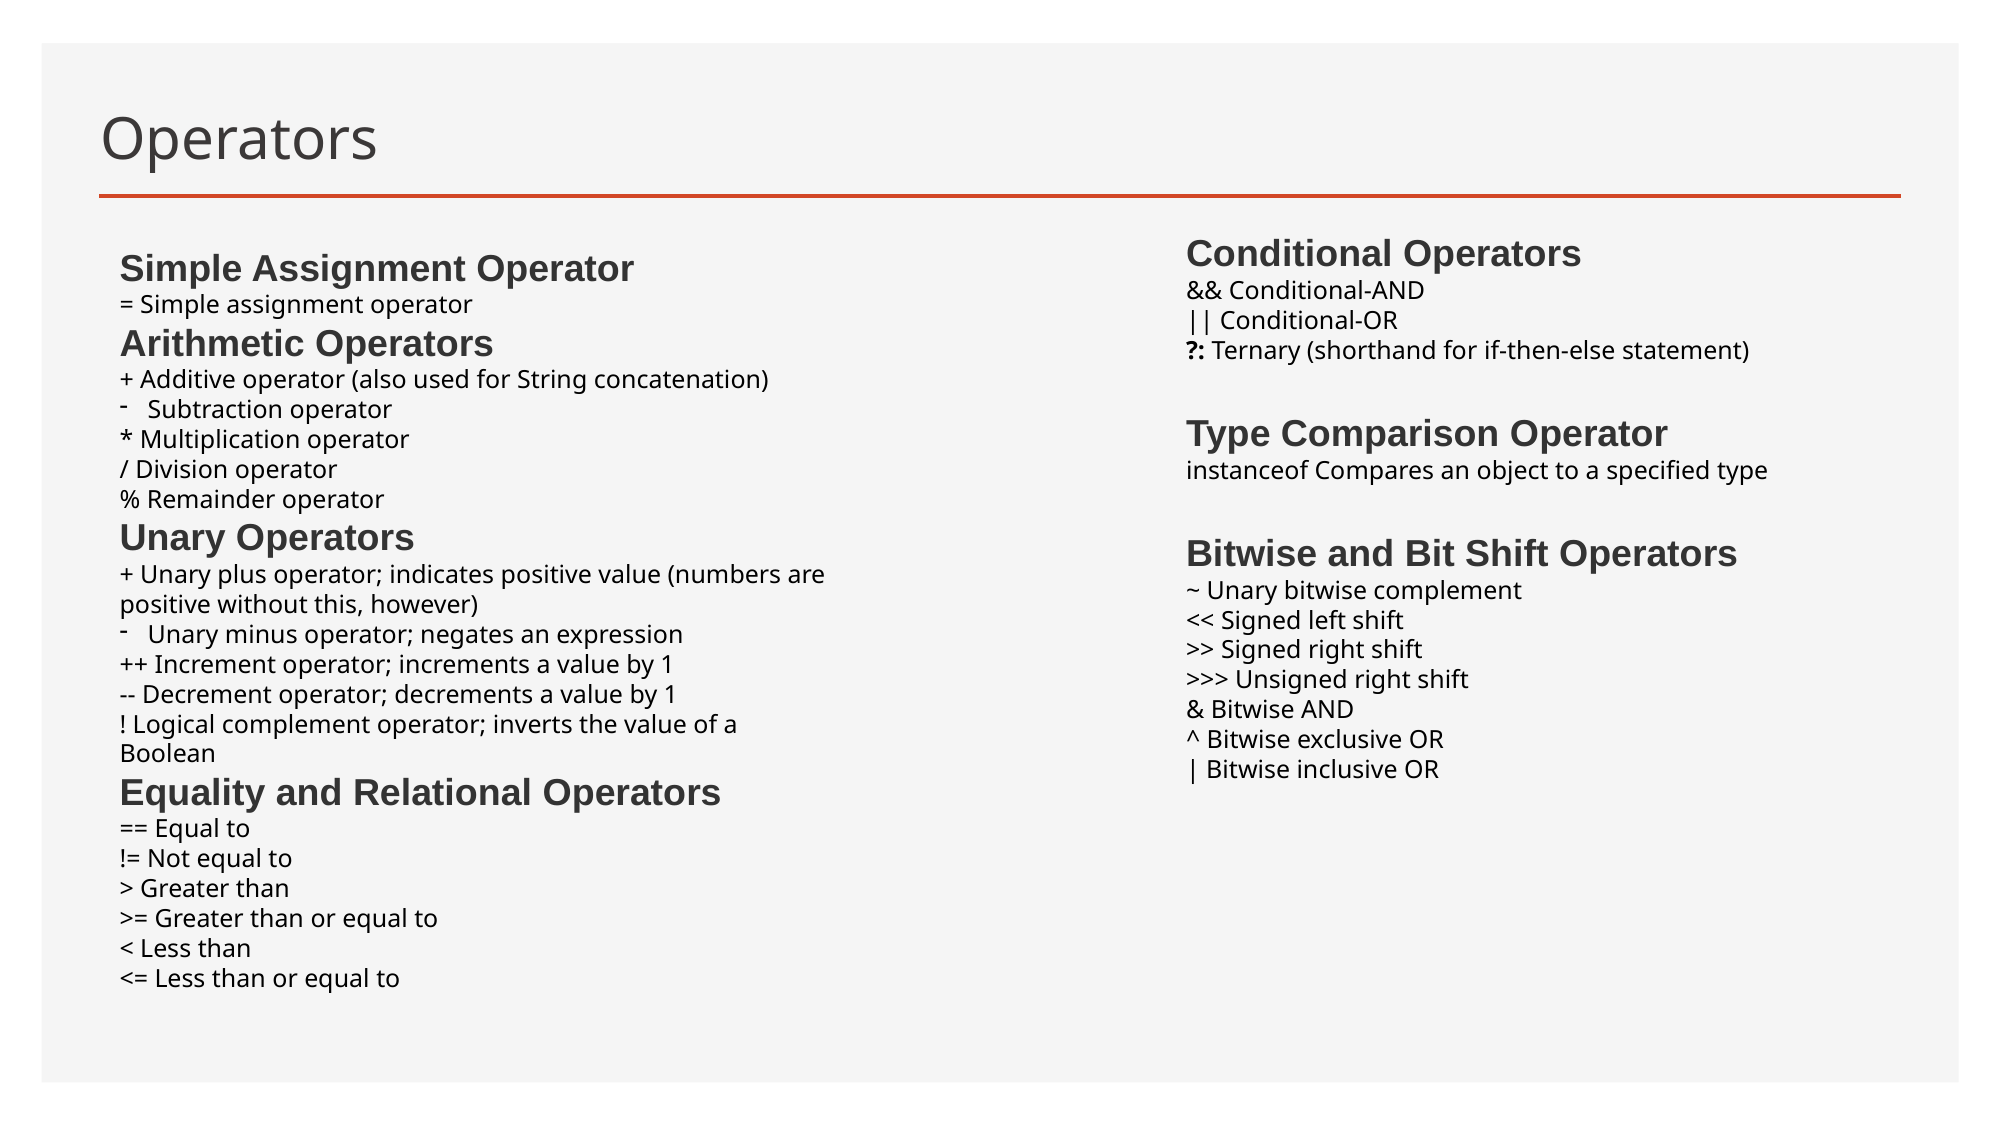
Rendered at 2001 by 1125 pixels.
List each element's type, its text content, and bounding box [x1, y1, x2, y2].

list Simple Assignment Operator = Simple assignment operator Arithmetic Operators + Additive operator (also used for String concatenation) Subtraction operator * Multiplication operator / Division operator % Remainder operator Unary Operators + Unary plus operator; indicates positive value (numbers are positive without this, however) Unary minus operator; negates an expression ++ Increment operator; increments a value by 1 -- Decrement operator; decrements a value by 1 ! Logical complement operator; inverts the value of a Boolean Equality and Relational Operators == Equal to != Not equal to > Greater than >= Greater than or equal to < Less than <= Less than or equal to [104, 236, 842, 1074]
text_box Conditional Operators && Conditional-AND || Conditional-OR ?: Ternary (shorthand for if-then-else statement) Type Comparison Operator instanceof Compares an object to a specified type Bitwise and Bit Shift Operators ~ Unary bitwise complement << Signed left shift >> Signed right shift >>> Unsigned right shift & Bitwise AND ^ Bitwise exclusive OR | Bitwise inclusive OR [1170, 221, 1896, 875]
title Operators [85, 73, 1214, 179]
